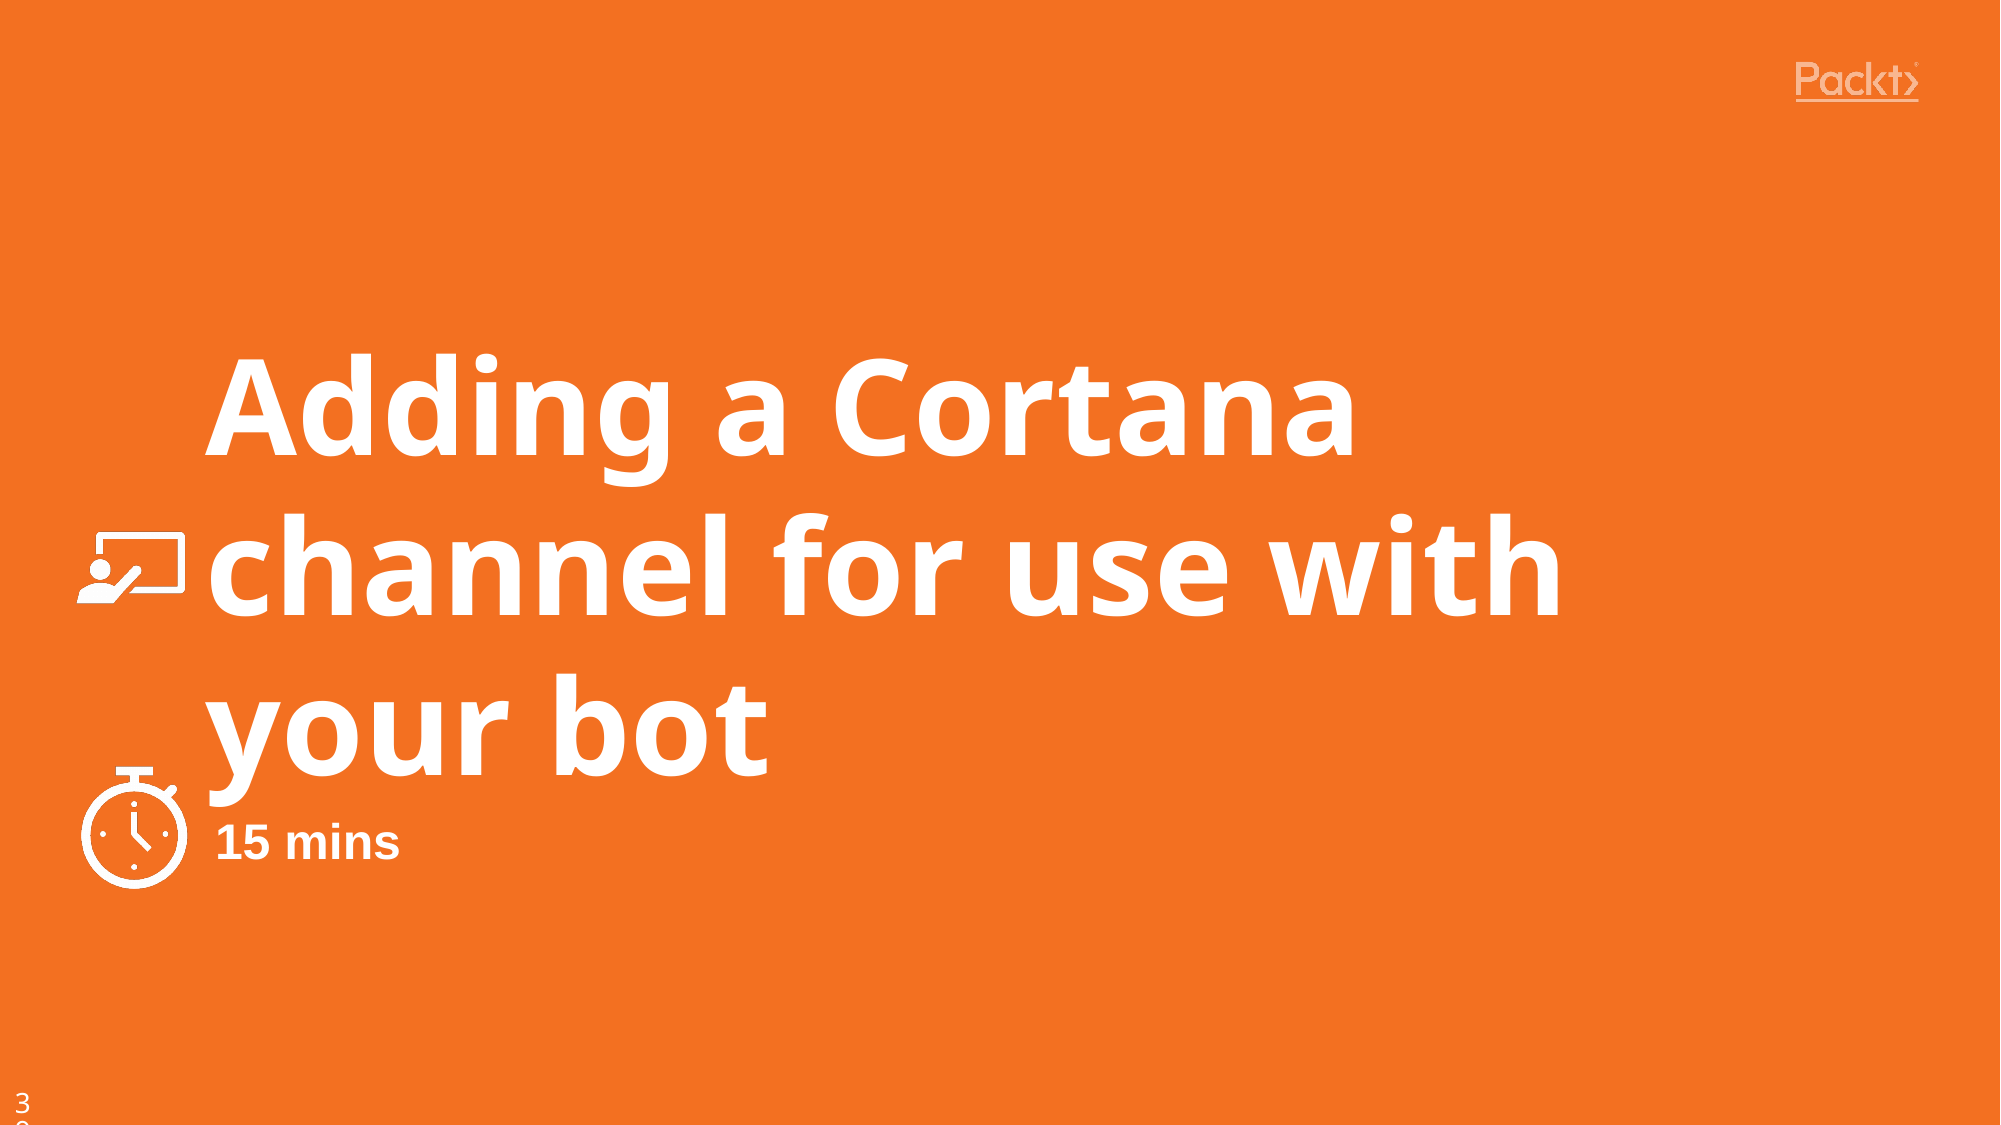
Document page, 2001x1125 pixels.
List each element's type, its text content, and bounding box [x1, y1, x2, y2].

picture [71, 508, 190, 627]
text_box 39 [0, 1078, 53, 1123]
title Adding a Cortana channel for use with your bot [190, 451, 1900, 674]
picture [1789, 58, 1925, 105]
text_box 15 mins [215, 802, 417, 877]
picture [58, 752, 210, 903]
